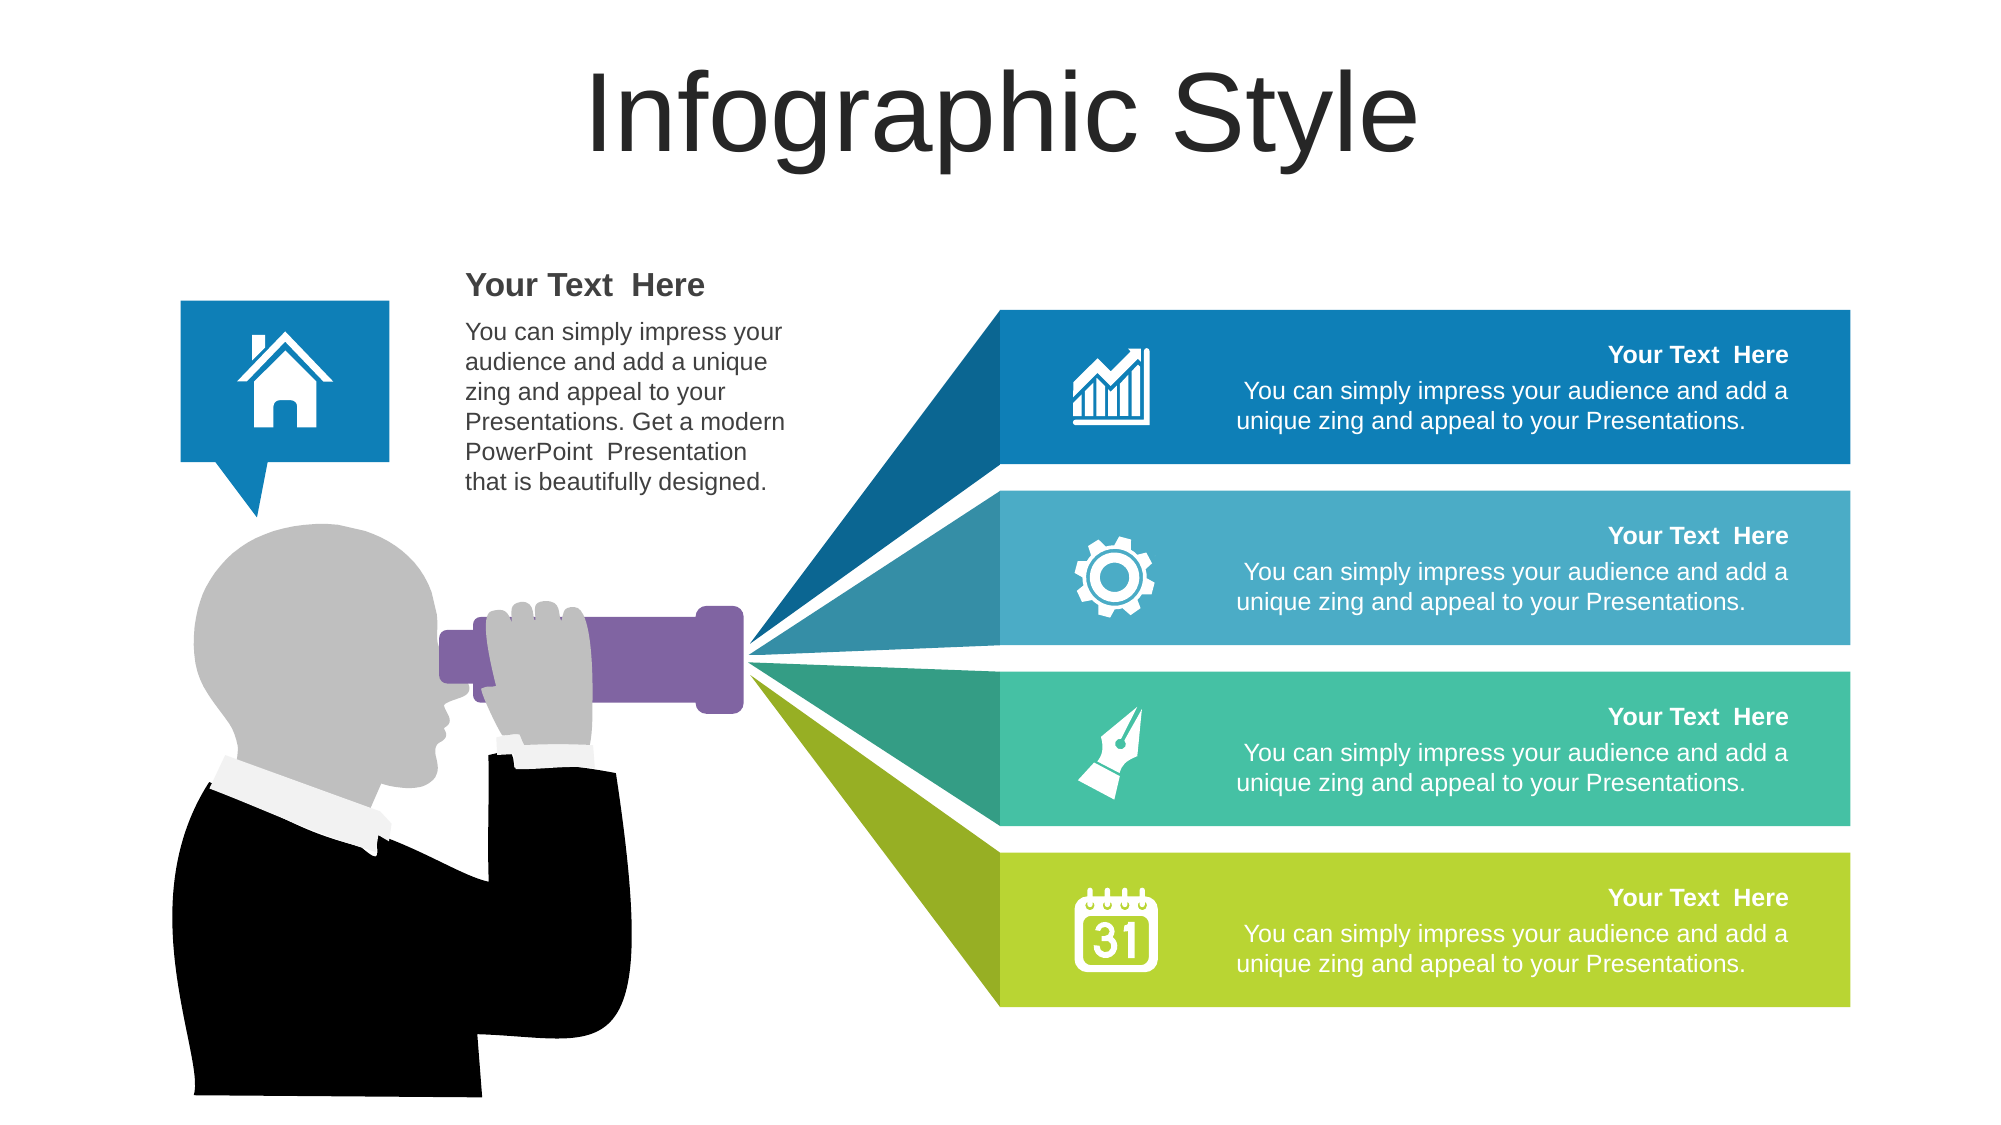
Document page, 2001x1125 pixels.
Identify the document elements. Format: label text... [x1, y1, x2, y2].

text_box [179, 299, 391, 520]
text_box [744, 661, 1002, 829]
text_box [172, 523, 744, 1098]
text_box [744, 488, 1002, 657]
text_box [1073, 535, 1156, 619]
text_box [1202, 874, 1805, 986]
text_box [253, 349, 318, 429]
text_box [1002, 671, 1851, 827]
text_box [749, 674, 1002, 1011]
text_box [450, 256, 810, 506]
text_box [234, 328, 336, 383]
text_box [1076, 705, 1143, 802]
text_box [1002, 309, 1851, 465]
text_box [1073, 886, 1159, 974]
text_box [748, 306, 1002, 645]
text_box [1002, 852, 1851, 1008]
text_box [1202, 693, 1805, 805]
list Infographic Style [53, 55, 1952, 175]
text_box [1202, 512, 1805, 624]
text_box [1202, 331, 1805, 443]
text_box [1071, 347, 1151, 427]
text_box [1002, 490, 1851, 646]
